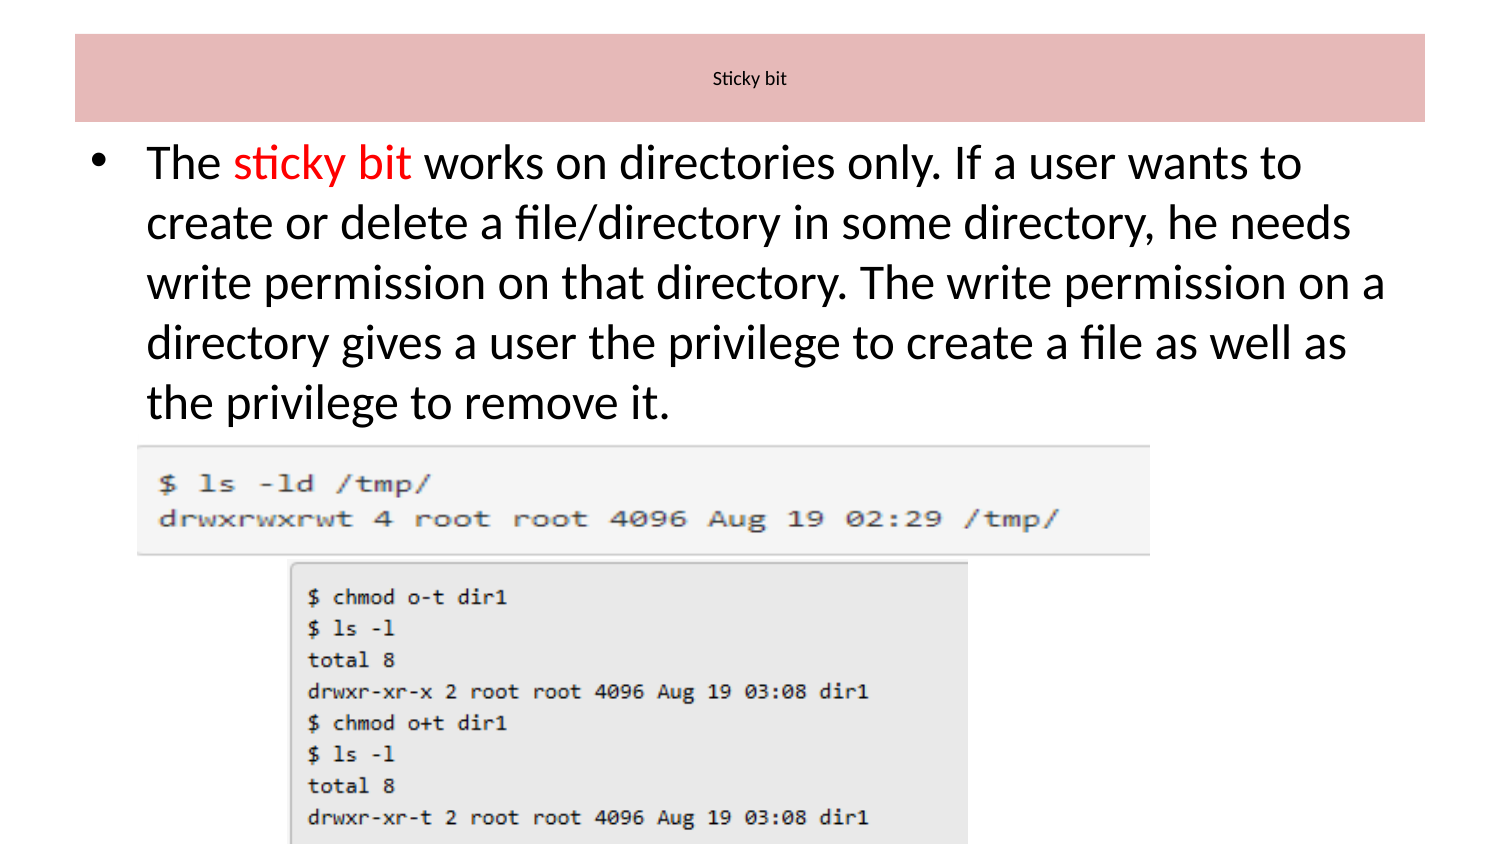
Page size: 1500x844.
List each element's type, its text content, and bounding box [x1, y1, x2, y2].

list The sticky bit works on directories only. If a user wants to create or delete a file/directory in some directory, he needs write permission on that directory. The write permission on a directory gives a user the privilege to create a file as well as the privilege to remove it. [75, 121, 1425, 754]
picture [137, 434, 1151, 844]
title Sticky bit [75, 33, 1425, 121]
